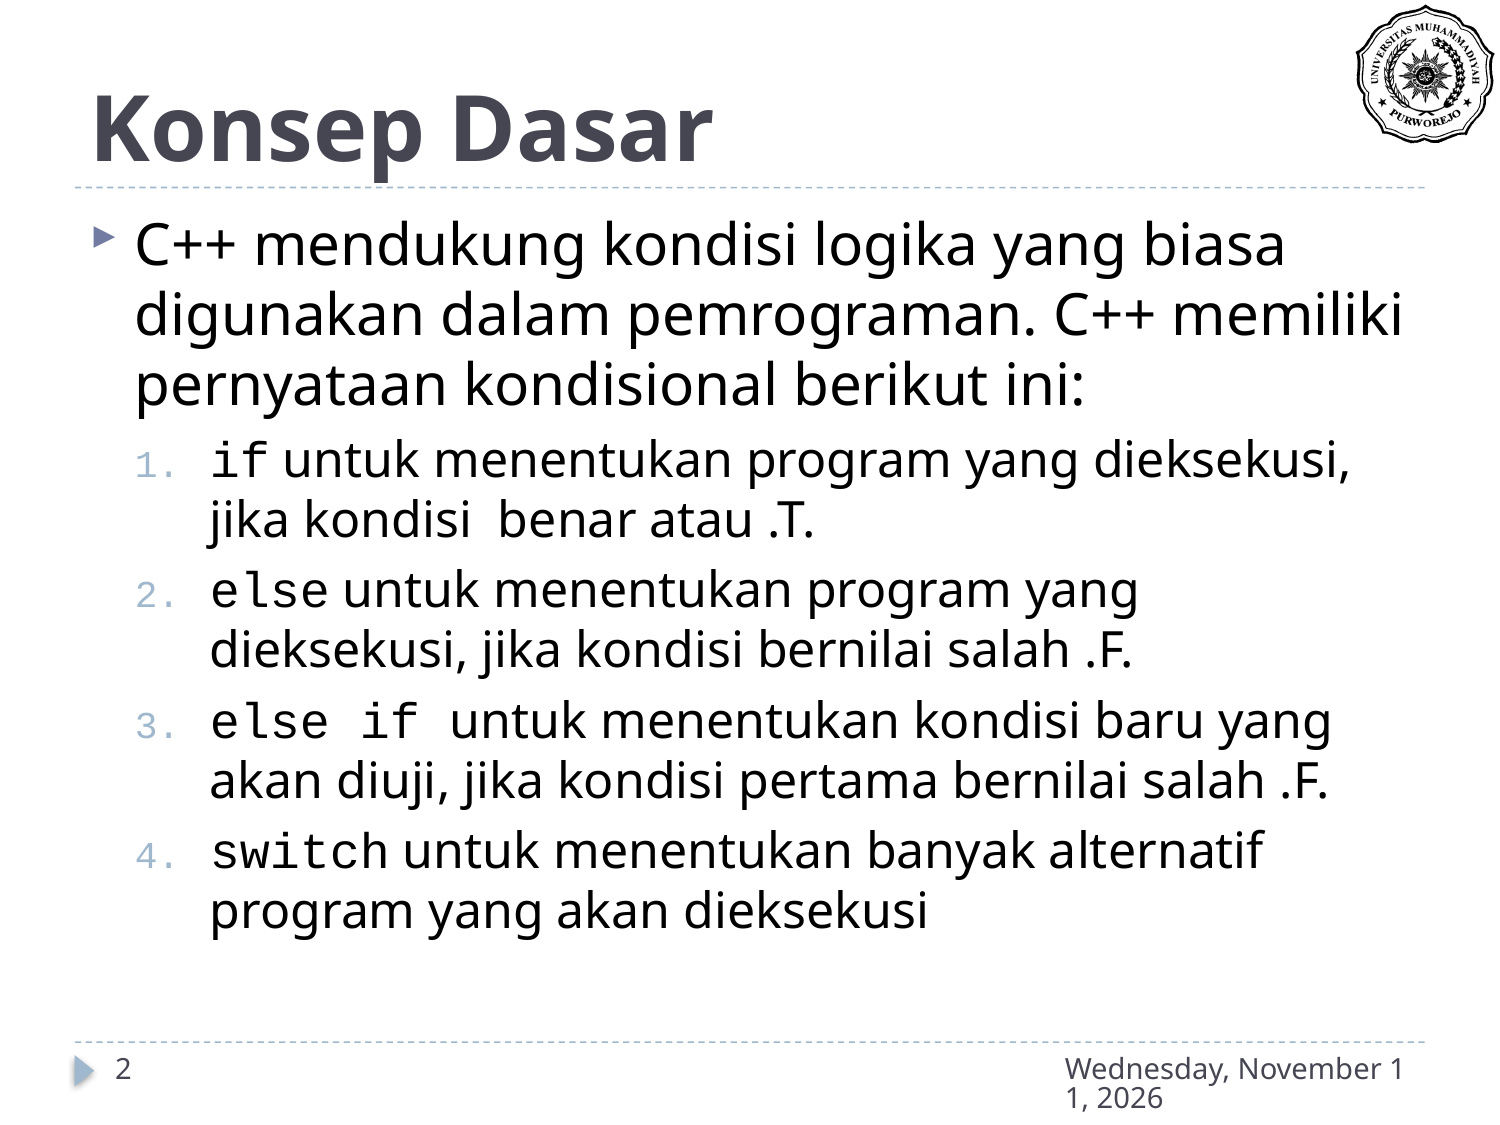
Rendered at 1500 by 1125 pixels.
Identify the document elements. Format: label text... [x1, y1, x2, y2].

picture [1348, 0, 1500, 149]
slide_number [1050, 1042, 1426, 1103]
title Konsep Dasar [75, 24, 1425, 188]
list C++ mendukung kondisi logika yang biasa digunakan dalam pemrograman. C++ memiliki pernyataan kondisional berikut ini: if untuk menentukan program yang dieksekusi, jika kondisi benar atau .T. else untuk menentukan program yang dieksekusi, jika kondisi bernilai salah .F. else if untuk menentukan kondisi baru yang akan diuji, jika kondisi pertama bernilai salah .F. switch untuk menentukan banyak alternatif program yang akan dieksekusi [75, 200, 1425, 1010]
slide_number 2 [100, 1042, 426, 1103]
